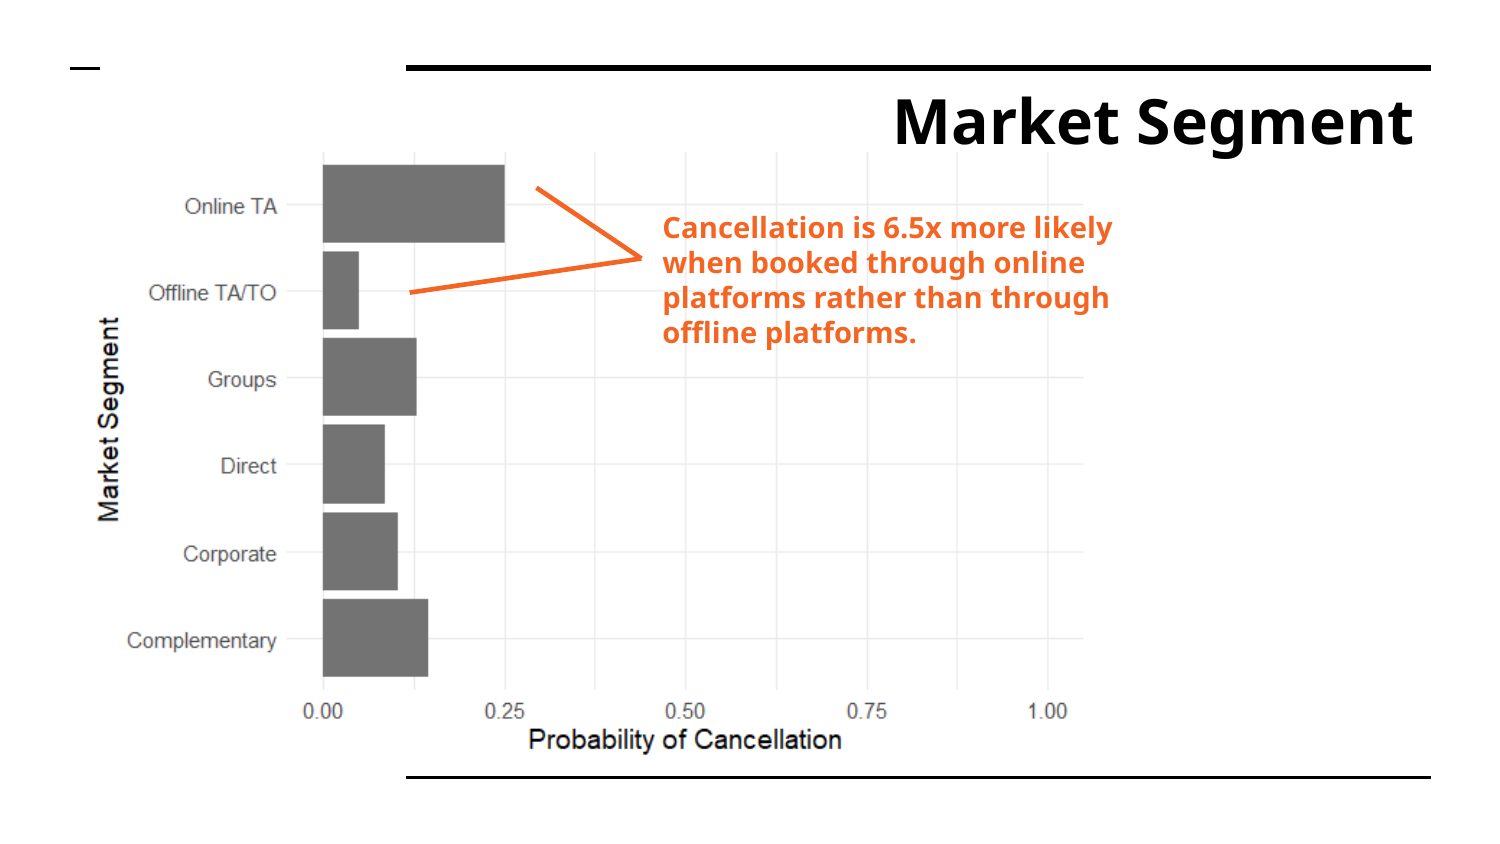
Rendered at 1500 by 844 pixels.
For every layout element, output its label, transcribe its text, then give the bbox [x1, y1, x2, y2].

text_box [409, 258, 642, 293]
picture [84, 141, 1095, 766]
title Market Segment [405, 66, 1430, 171]
text_box Cancellation is 6.5x more likely when booked through online platforms rather than through offline platforms. [1099, 194, 1189, 365]
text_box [536, 187, 642, 257]
